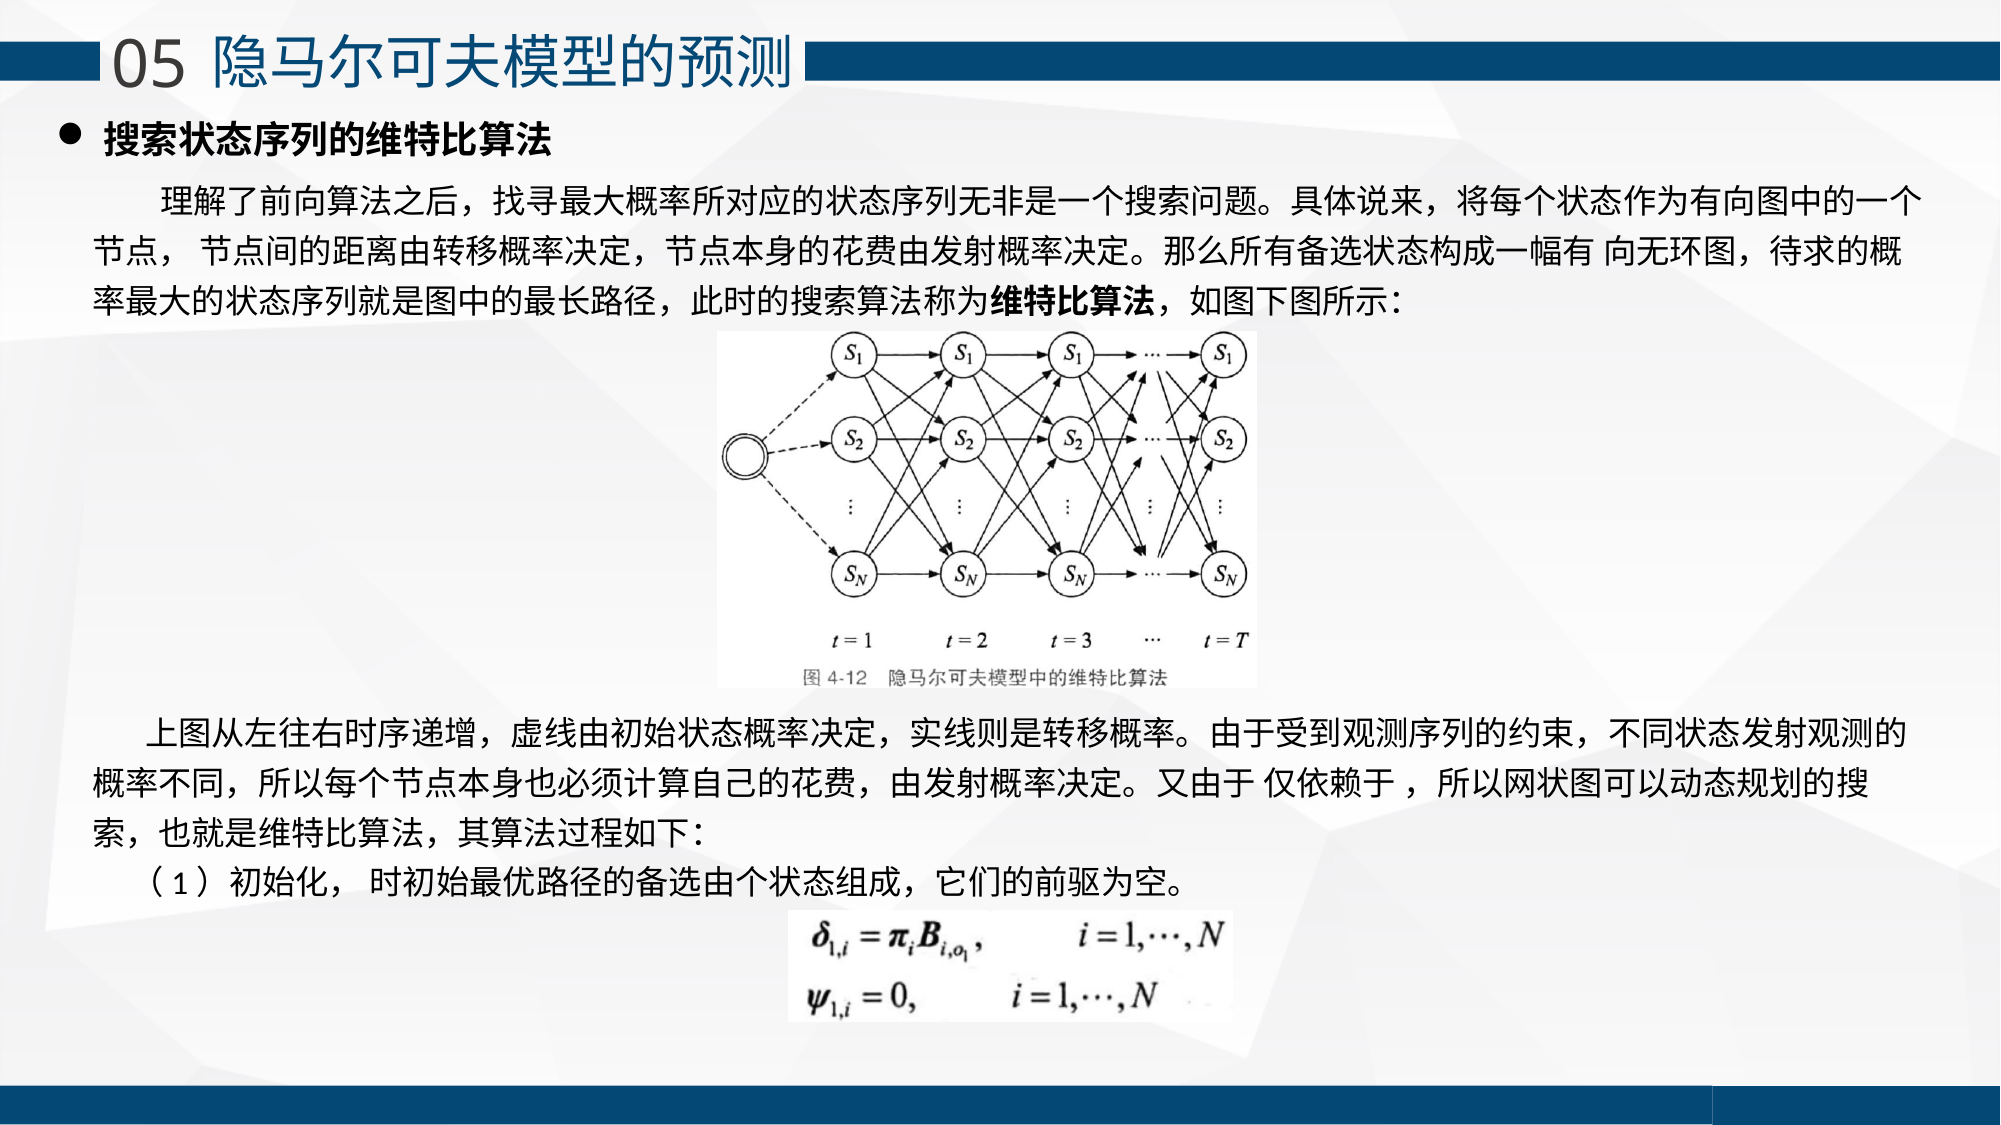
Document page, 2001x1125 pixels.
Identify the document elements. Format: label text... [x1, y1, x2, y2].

picture [0, 0, 2001, 1125]
text_box [847, 41, 2000, 82]
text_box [90, 13, 847, 110]
text_box [0, 41, 90, 82]
text_box [0, 1085, 1713, 1125]
text_box 搜索状态序列的维特比算法 [41, 108, 655, 169]
text_box [1713, 1085, 2000, 1125]
text_box 理解了前向算法之后，找寻最大概率所对应的状态序列无非是一个搜索问题。具体说来，将每个状态作为有向图中的一个节点， 节点间的距离由转移概率决定，节点本身的花费由发射概率决定。那么所有备选状态构成一幅有 向无环图，待求的概率最大的状态序列就是图中的最长路径，此时的搜索算法称为维特比算法，如图下图所示： [77, 163, 1944, 328]
